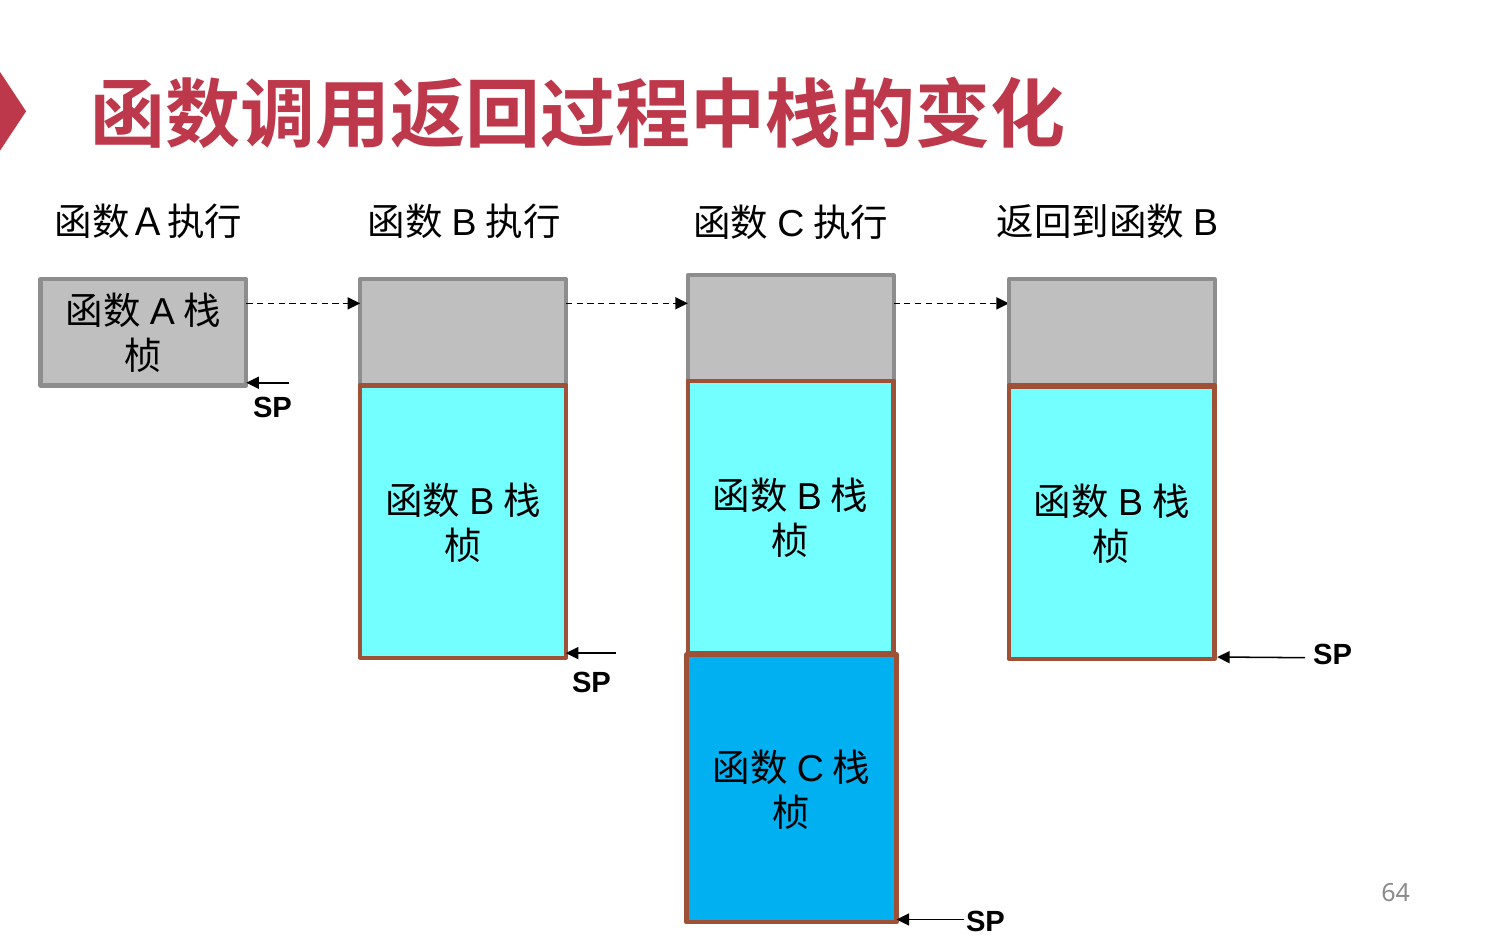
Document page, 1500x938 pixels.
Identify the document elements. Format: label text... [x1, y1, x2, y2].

text_box SP [1298, 627, 1417, 678]
text_box 函数C栈桢 [684, 652, 899, 924]
text_box 函数B栈桢 [358, 383, 568, 660]
title 函数调用返回过程中栈的变化 [75, 37, 1425, 186]
text_box SP [951, 895, 1108, 938]
text_box 函数Ａ执行 [0, 190, 304, 251]
text_box 函数A栈桢 [38, 277, 248, 388]
text_box [1007, 277, 1217, 383]
text_box 函数B执行 [304, 190, 624, 251]
text_box [686, 273, 896, 379]
text_box 函数B栈桢 [1007, 385, 1217, 661]
text_box 函数B栈桢 [686, 379, 896, 655]
text_box 返回到函数B [947, 190, 1267, 251]
text_box [358, 277, 568, 383]
text_box SP [557, 656, 676, 706]
text_box SP [238, 381, 357, 431]
slide_number 64 [1074, 868, 1425, 919]
text_box 函数C执行 [631, 191, 951, 252]
